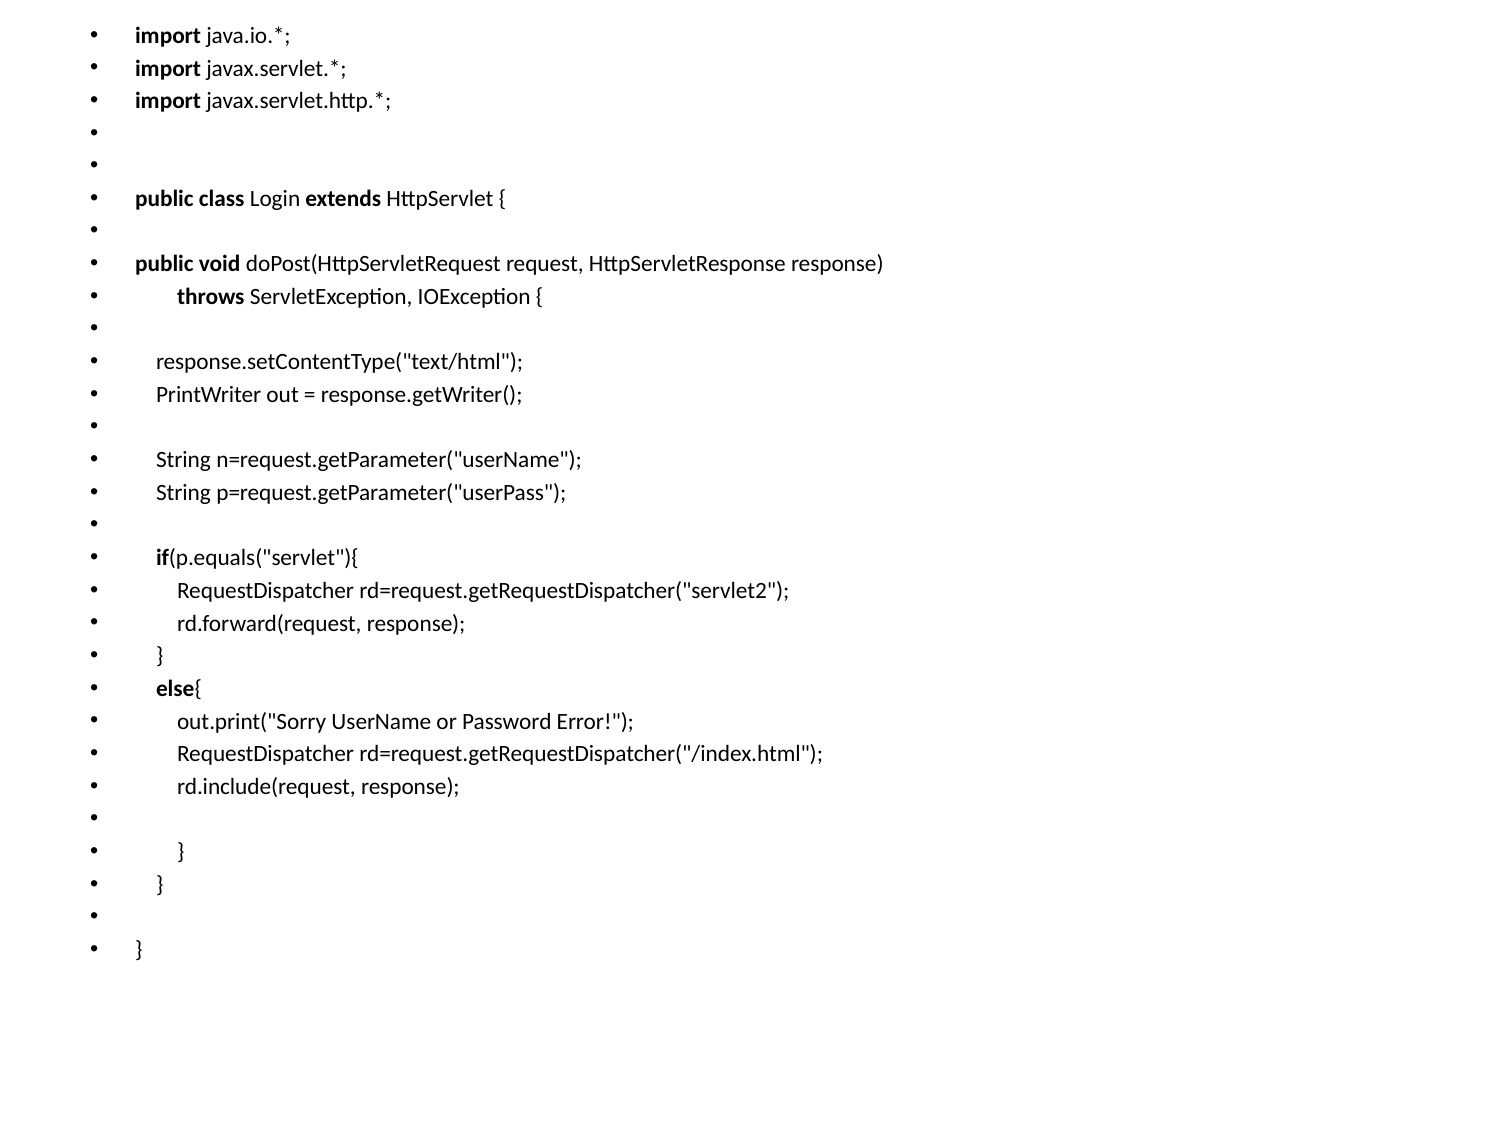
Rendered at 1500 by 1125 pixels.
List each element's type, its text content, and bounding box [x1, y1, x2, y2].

list import java.io.*; import javax.servlet.*; import javax.servlet.http.*; public class Login extends HttpServlet { public void doPost(HttpServletRequest request, HttpServletResponse response) throws ServletException, IOException { response.setContentType("text/html"); PrintWriter out = response.getWriter(); String n=request.getParameter("userName"); String p=request.getParameter("userPass"); if(p.equals("servlet"){ RequestDispatcher rd=request.getRequestDispatcher("servlet2"); rd.forward(request, response); } else{ out.print("Sorry UserName or Password Error!"); RequestDispatcher rd=request.getRequestDispatcher("/index.html"); rd.include(request, response); } } } [75, 12, 1425, 1005]
